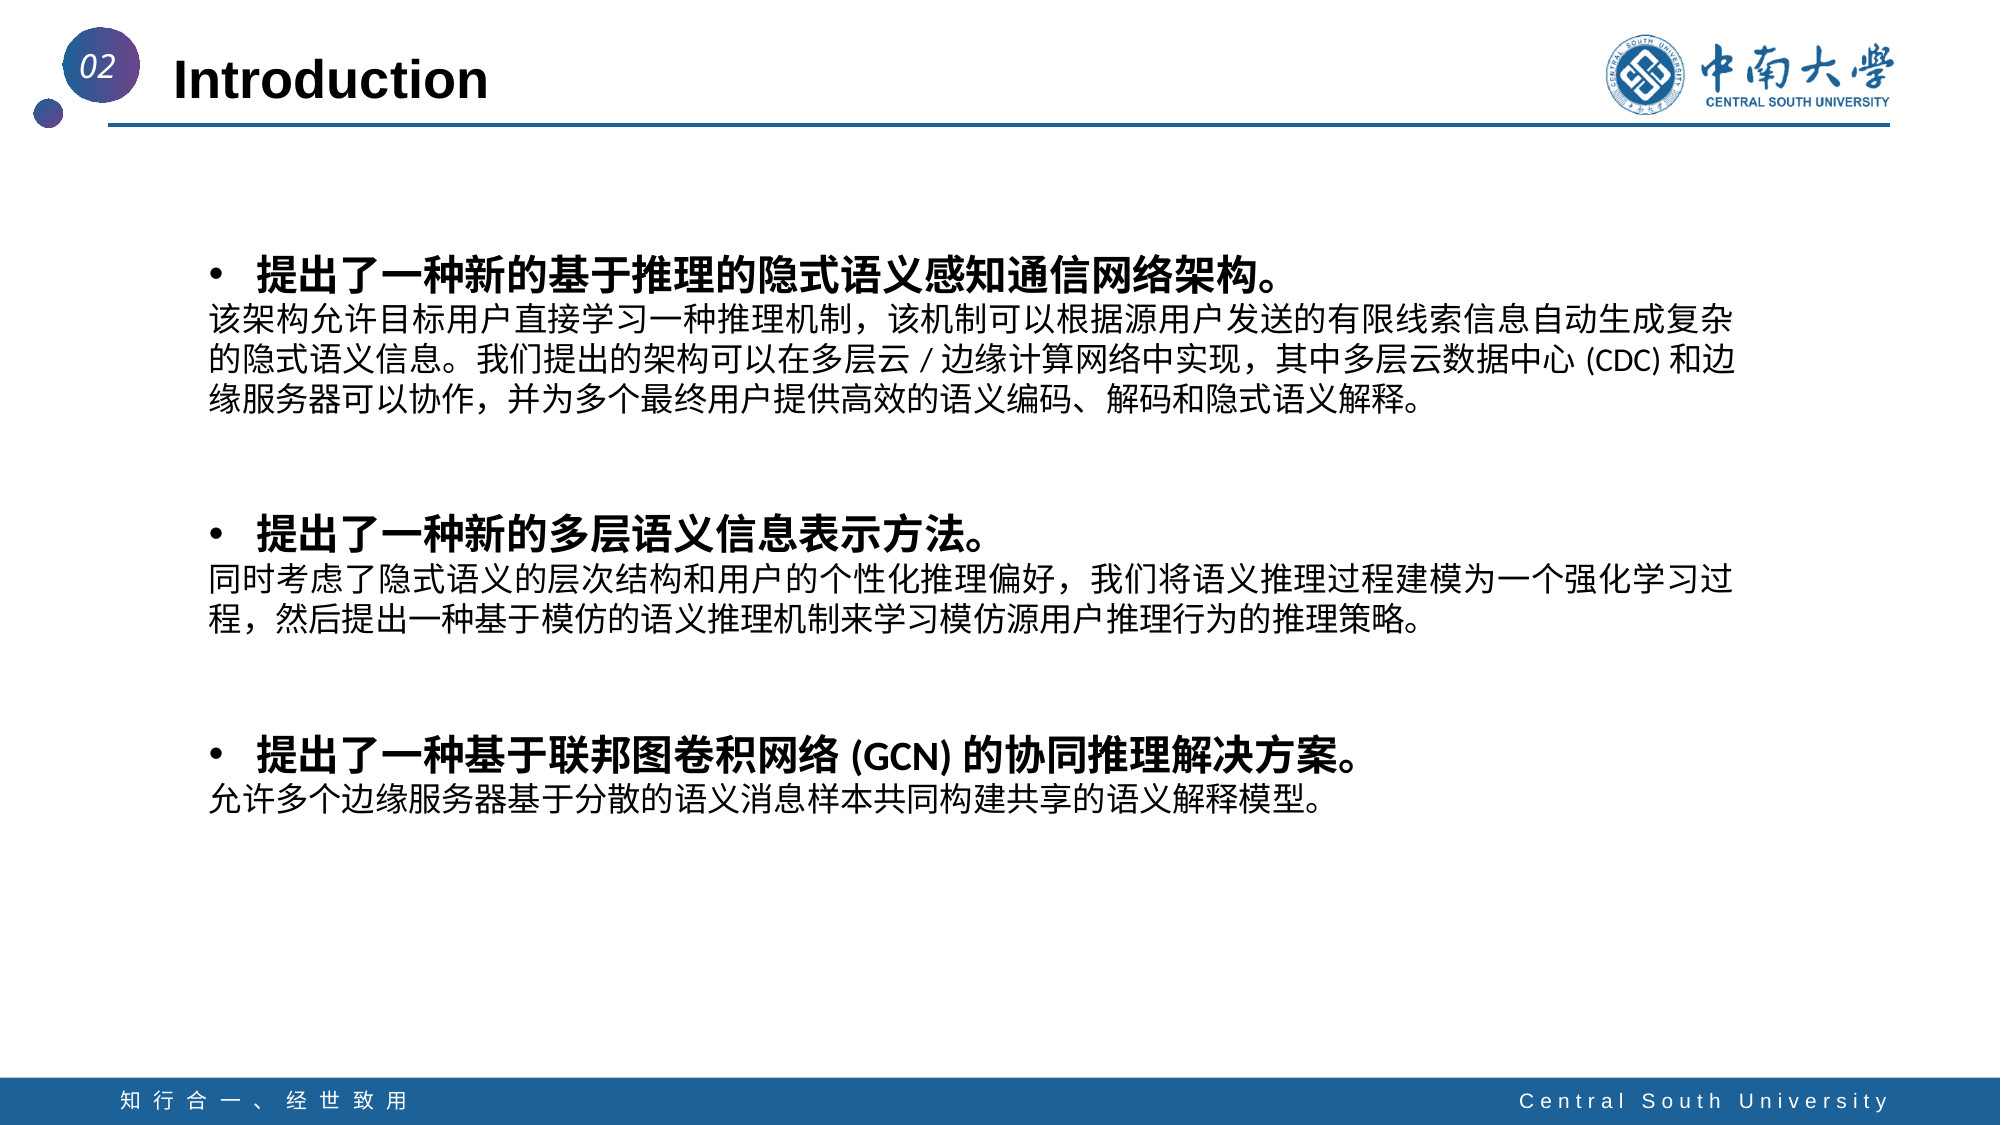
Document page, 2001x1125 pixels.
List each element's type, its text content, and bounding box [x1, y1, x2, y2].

text_box Central South University [1504, 1080, 1902, 1120]
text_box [33, 26, 153, 128]
text_box Introduction [158, 0, 1343, 118]
text_box 知行合一、经世致用 [105, 1080, 423, 1120]
text_box 提出了一种新的基于推理的隐式语义感知通信网络架构。 该架构允许目标用户直接学习一种推理机制，该机制可以根据源用户发送的有限线索信息自动生成复杂的隐式语义信息。我们提出的架构可以在多层云/边缘计算网络中实现，其中多层云数据中心(CDC)和边缘服务器可以协作，并为多个最终用户提供高效的语义编码、解码和隐式语义解释。 提出了一种新的多层语义信息表示方法。 同时考虑了隐式语义的层次结构和用户的个性化推理偏好，我们将语义推理过程建模为一个强化学习过程，然后提出一种基于模仿的语义推理机制来学习模仿源用户推理行为的推理策略。 提出了一种基于联邦图卷积网络(GCN)的协同推理解决方案。 允许多个边缘服务器基于分散的语义消息样本共同构建共享的语义解释模型。 [194, 241, 1751, 826]
picture [1595, 28, 1907, 121]
text_box [0, 1077, 2000, 1125]
